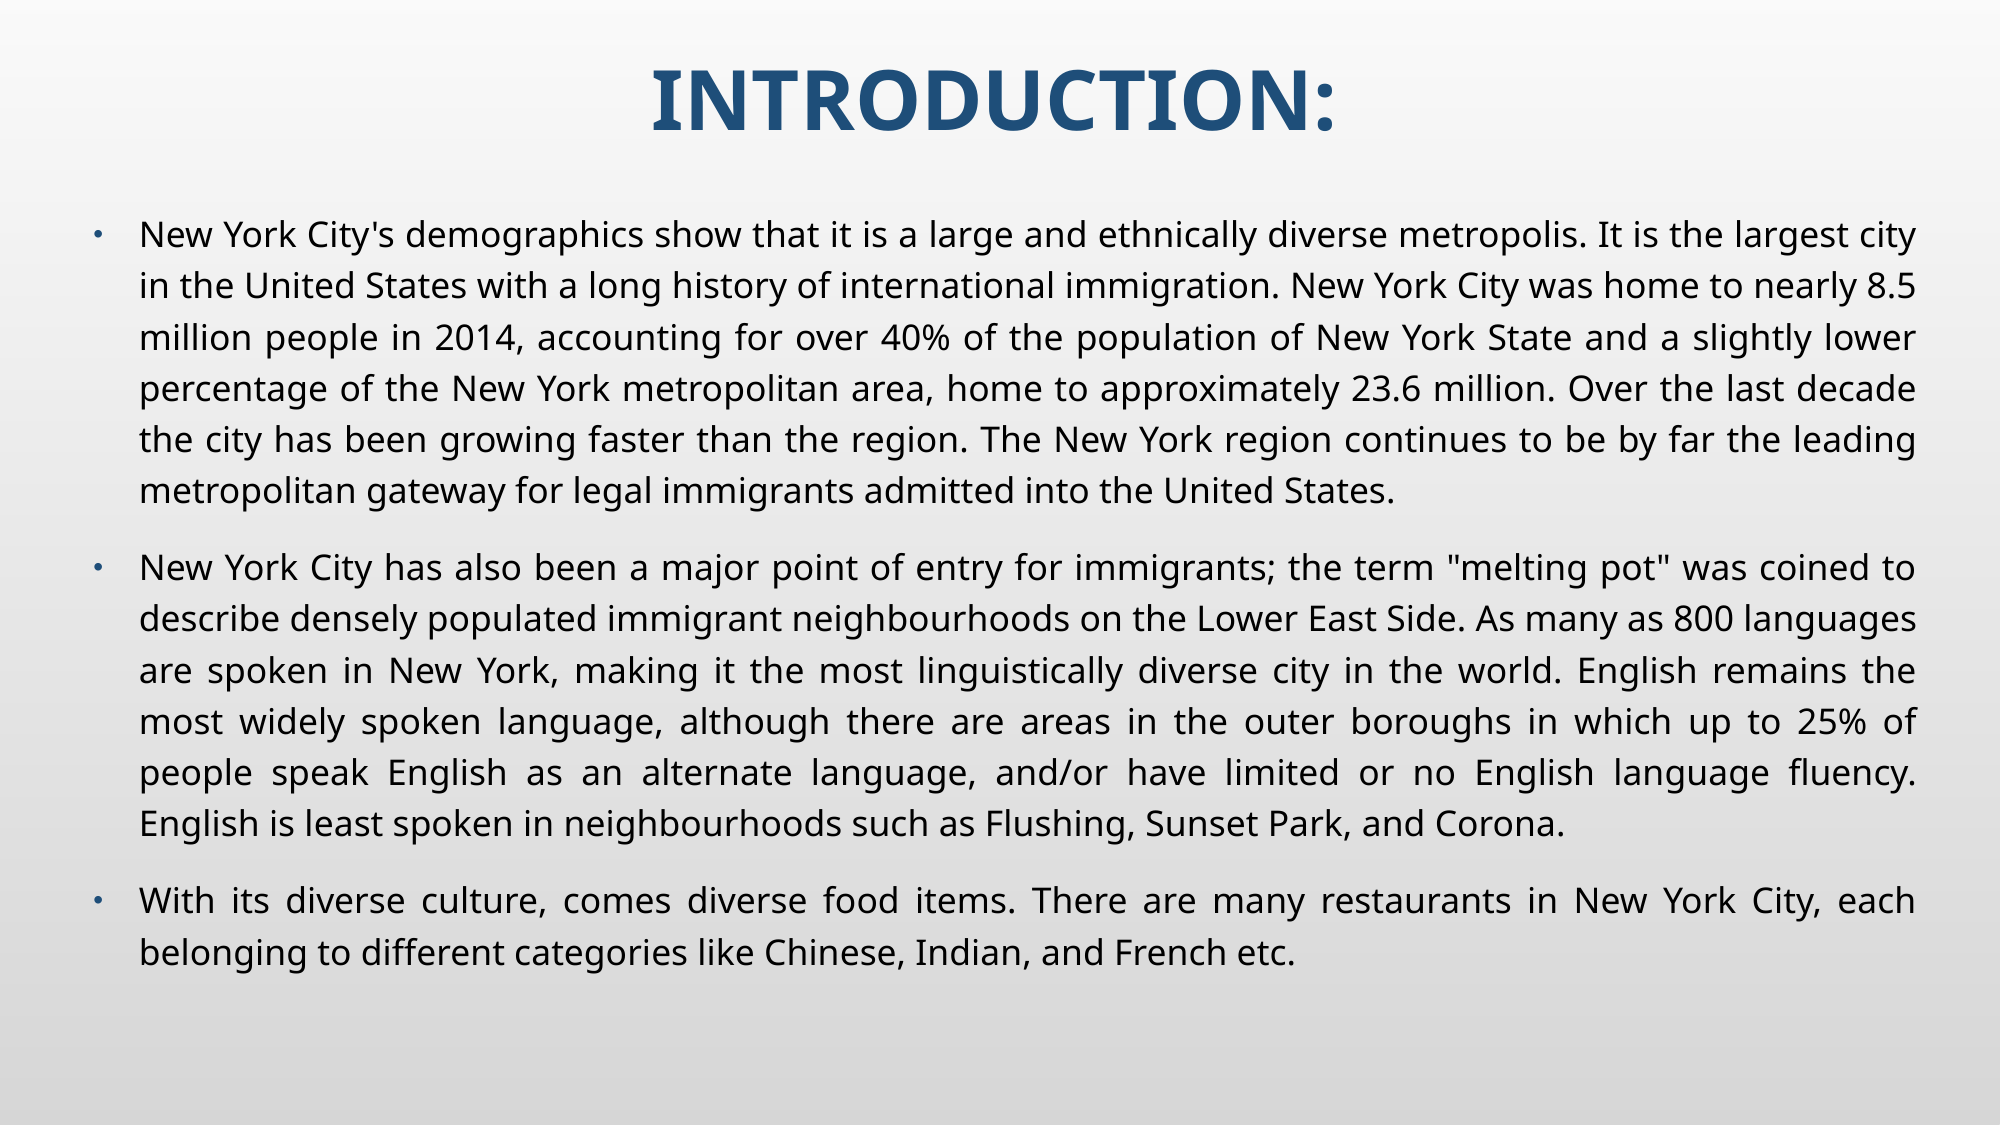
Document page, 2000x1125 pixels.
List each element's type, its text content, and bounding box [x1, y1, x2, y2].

list New York City's demographics show that it is a large and ethnically diverse metropolis. It is the largest city in the United States with a long history of international immigration. New York City was home to nearly 8.5 million people in 2014, accounting for over 40% of the population of New York State and a slightly lower percentage of the New York metropolitan area, home to approximately 23.6 million. Over the last decade the city has been growing faster than the region. The New York region continues to be by far the leading metropolitan gateway for legal immigrants admitted into the United States. New York City has also been a major point of entry for immigrants; the term "melting pot" was coined to describe densely populated immigrant neighbourhoods on the Lower East Side. As many as 800 languages are spoken in New York, making it the most linguistically diverse city in the world. English remains the most widely spoken language, although there are areas in the outer boroughs in which up to 25% of people speak English as an alternate language, and/or have limited or no English language fluency. English is least spoken in neighbourhoods such as Flushing, Sunset Park, and Corona. With its diverse culture, comes diverse food items. There are many restaurants in New York City, each belonging to different categories like Chinese, Indian, and French etc. [78, 196, 1933, 993]
title INTRODUCTION: [54, 42, 1957, 157]
